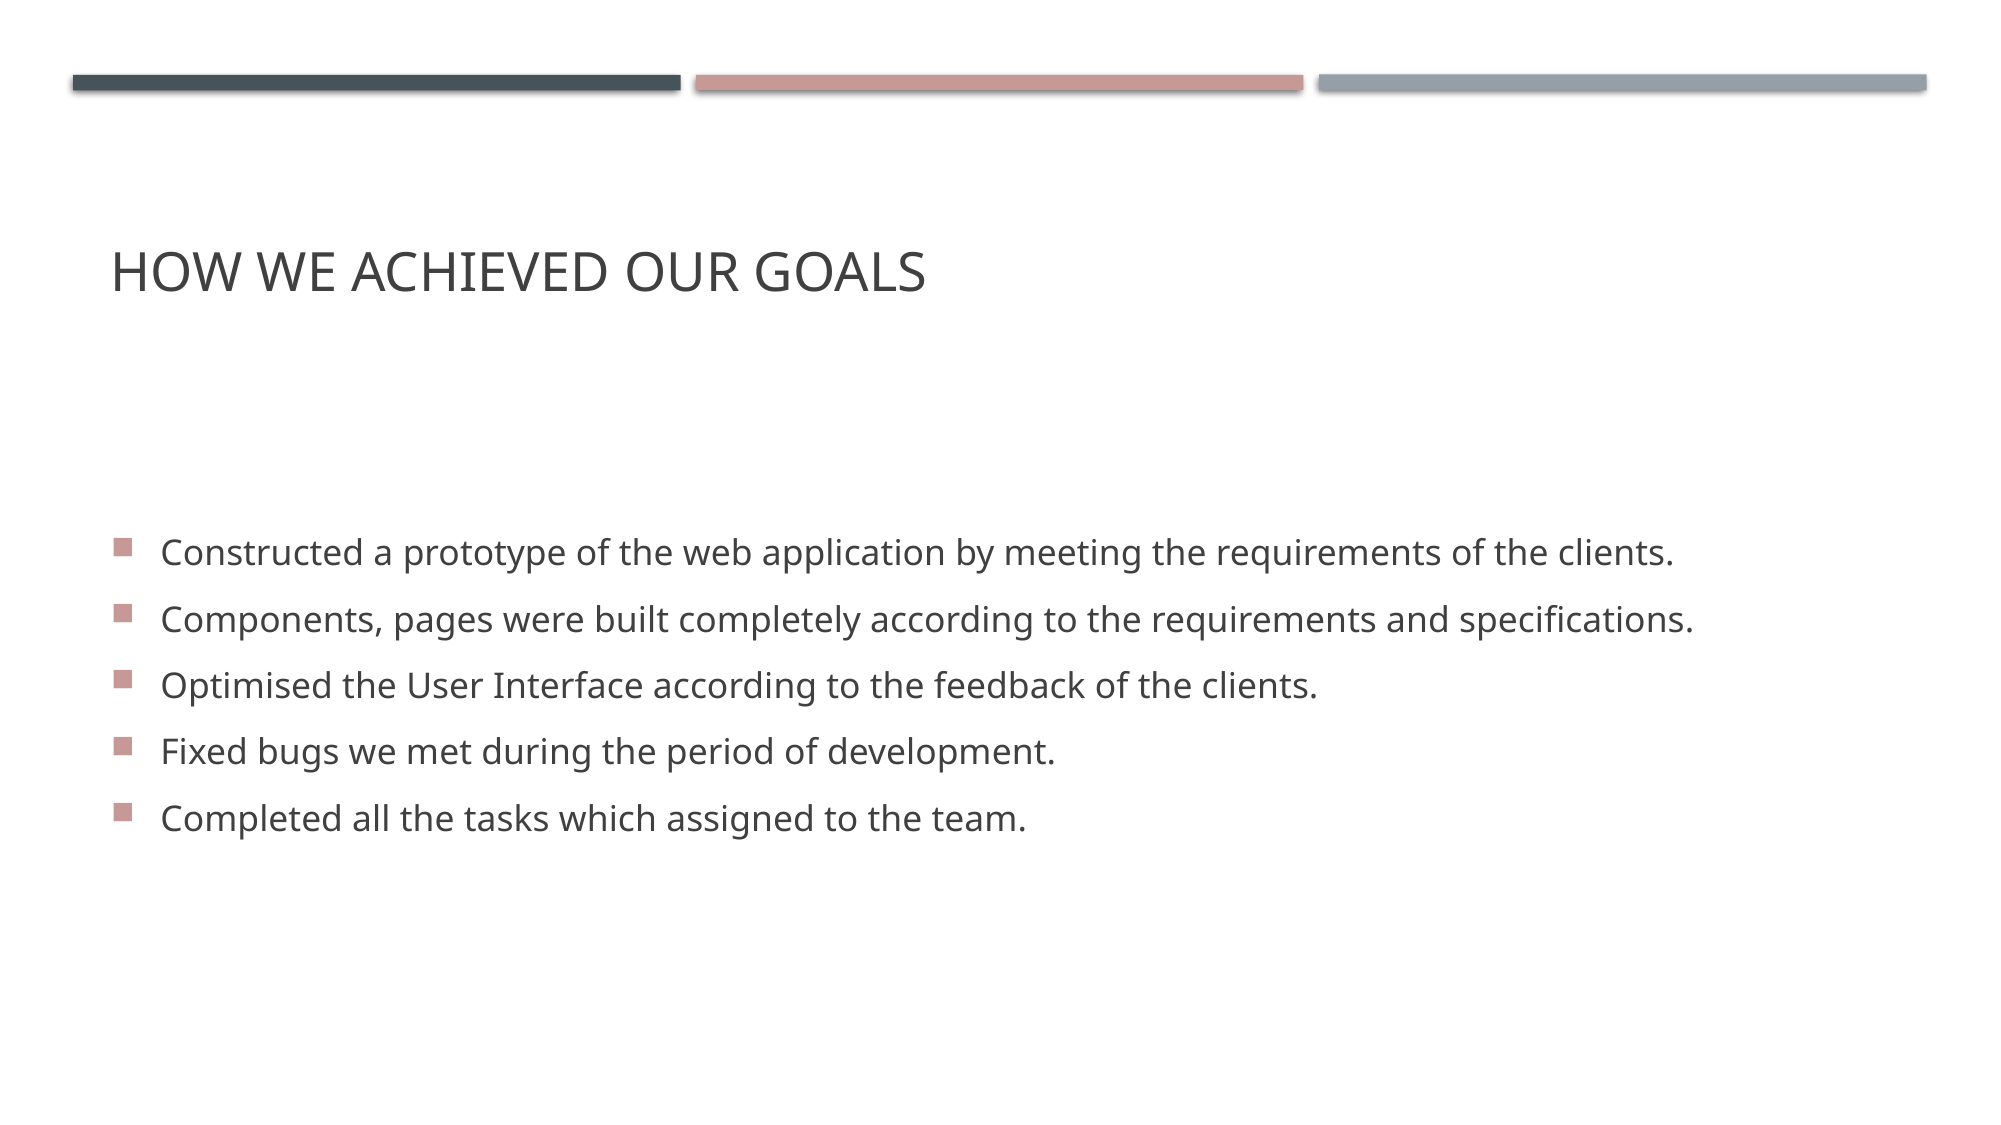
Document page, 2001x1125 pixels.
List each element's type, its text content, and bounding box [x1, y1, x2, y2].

list Constructed a prototype of the web application by meeting the requirements of the clients. Components, pages were built completely according to the requirements and specifications. Optimised the User Interface according to the feedback of the clients. Fixed bugs we met during the period of development. Completed all the tasks which assigned to the team. [95, 383, 1905, 981]
title How we achieved our goals [95, 115, 1905, 311]
